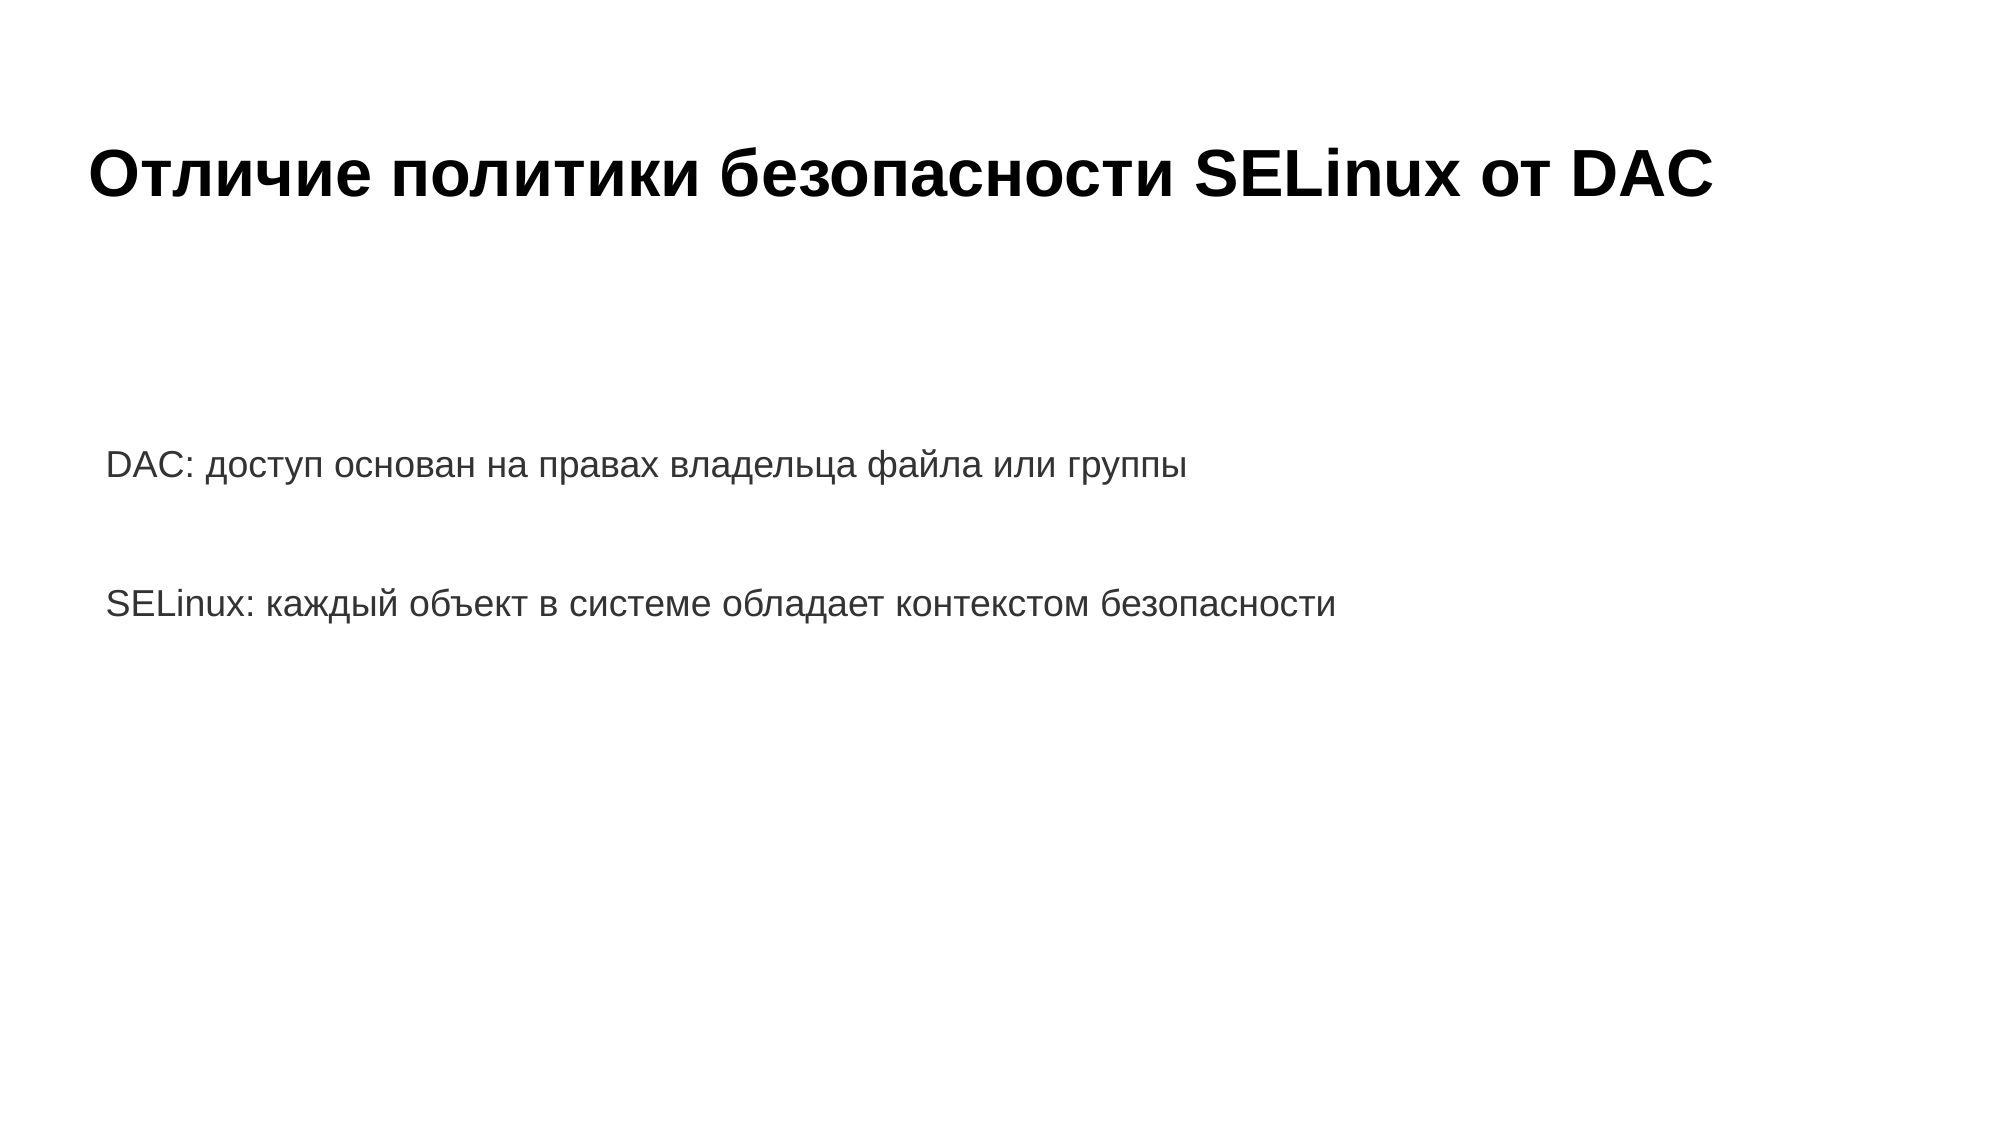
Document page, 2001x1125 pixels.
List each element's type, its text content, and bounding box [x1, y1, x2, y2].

text_box Отличие политики безопасности SELinux от DAC [0, 121, 2000, 217]
text_box DAC: доступ основан на правах владельца файла или группы [90, 432, 1890, 492]
text_box SELinux: каждый объект в системе обладает контекстом безопасности [90, 571, 1905, 632]
